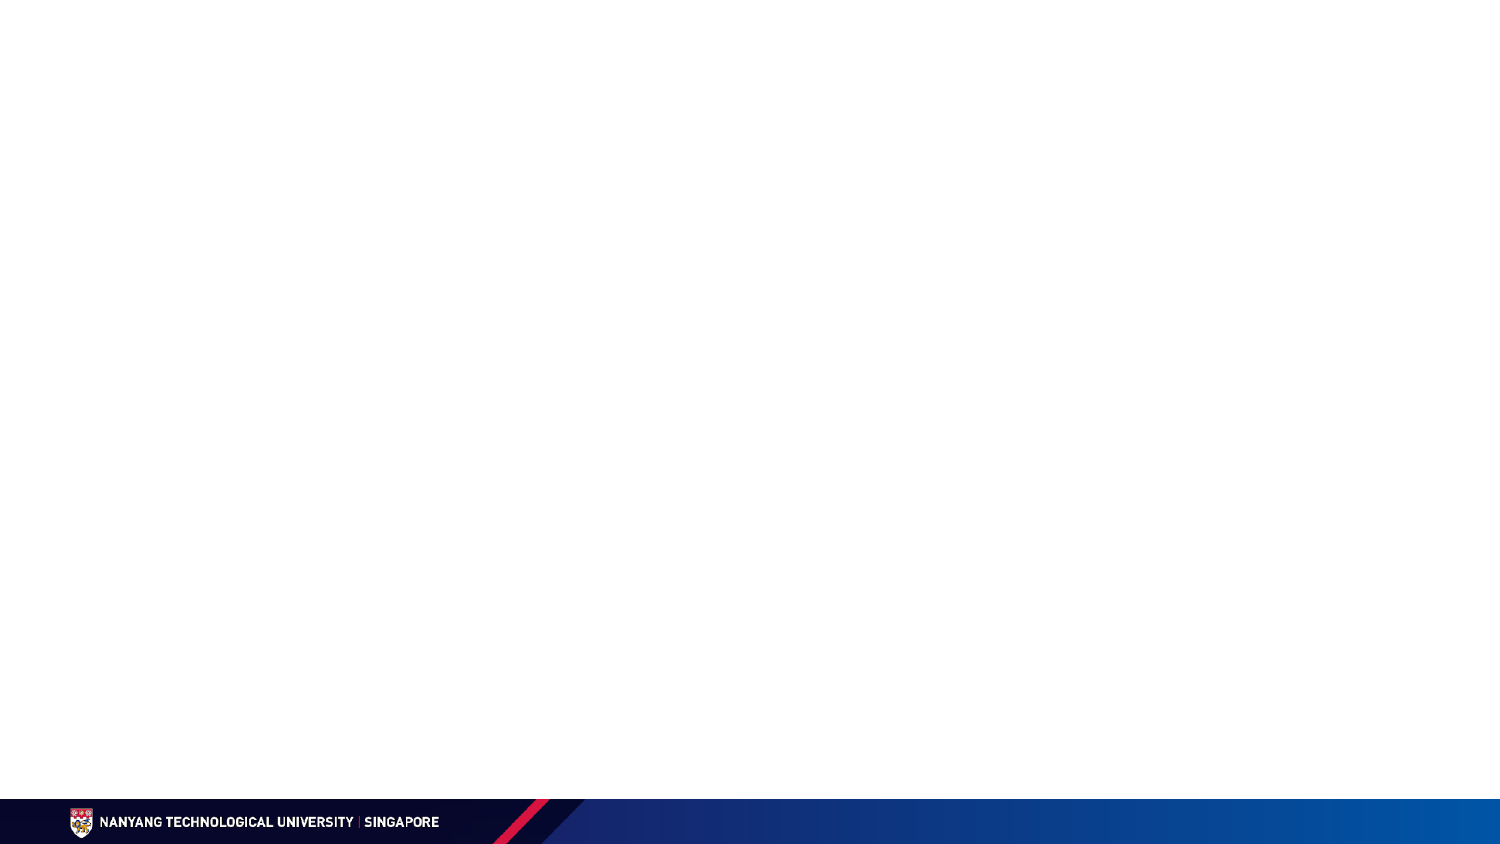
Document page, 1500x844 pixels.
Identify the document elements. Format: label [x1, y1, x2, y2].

picture [0, 799, 1500, 844]
